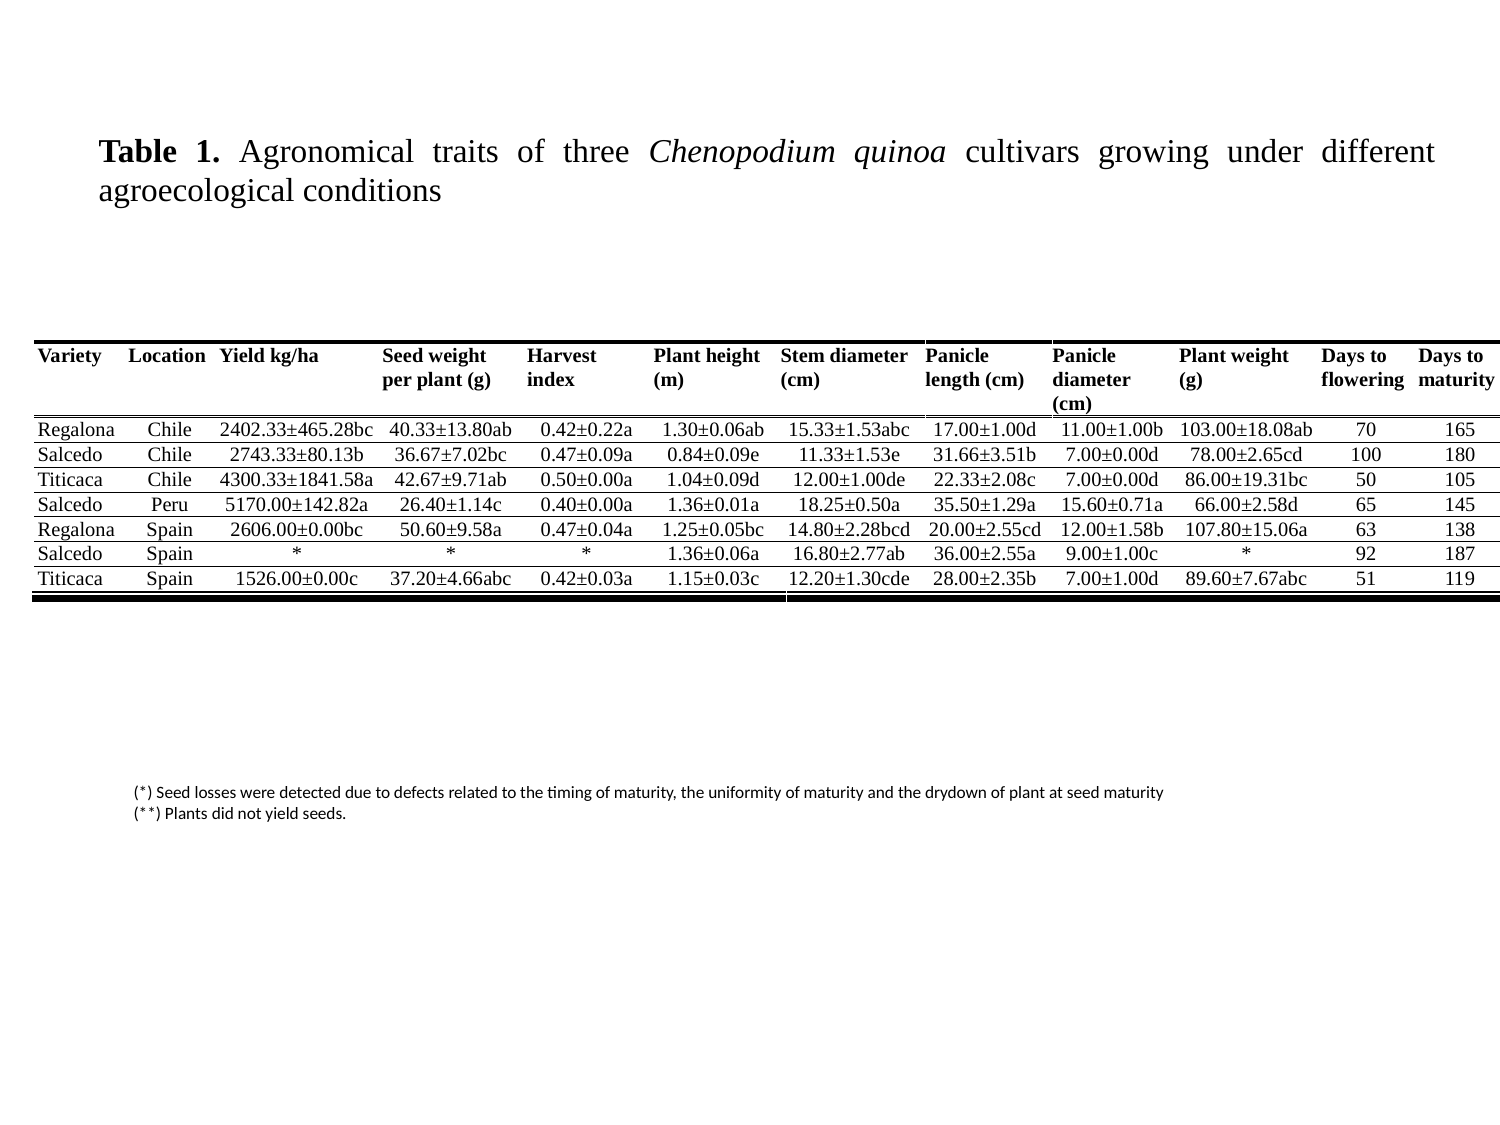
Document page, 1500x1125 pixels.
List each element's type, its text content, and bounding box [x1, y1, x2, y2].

text_box (*) Seed losses were detected due to defects related to the timing of maturity, the uniformity of maturity and the drydown of plant at seed maturity (**) Plants did not yield seeds. [118, 774, 1194, 831]
picture [10, 340, 1500, 639]
text_box Table 1. Agronomical traits of three Chenopodium quinoa cultivars growing under different agroecological conditions [84, 121, 1451, 216]
